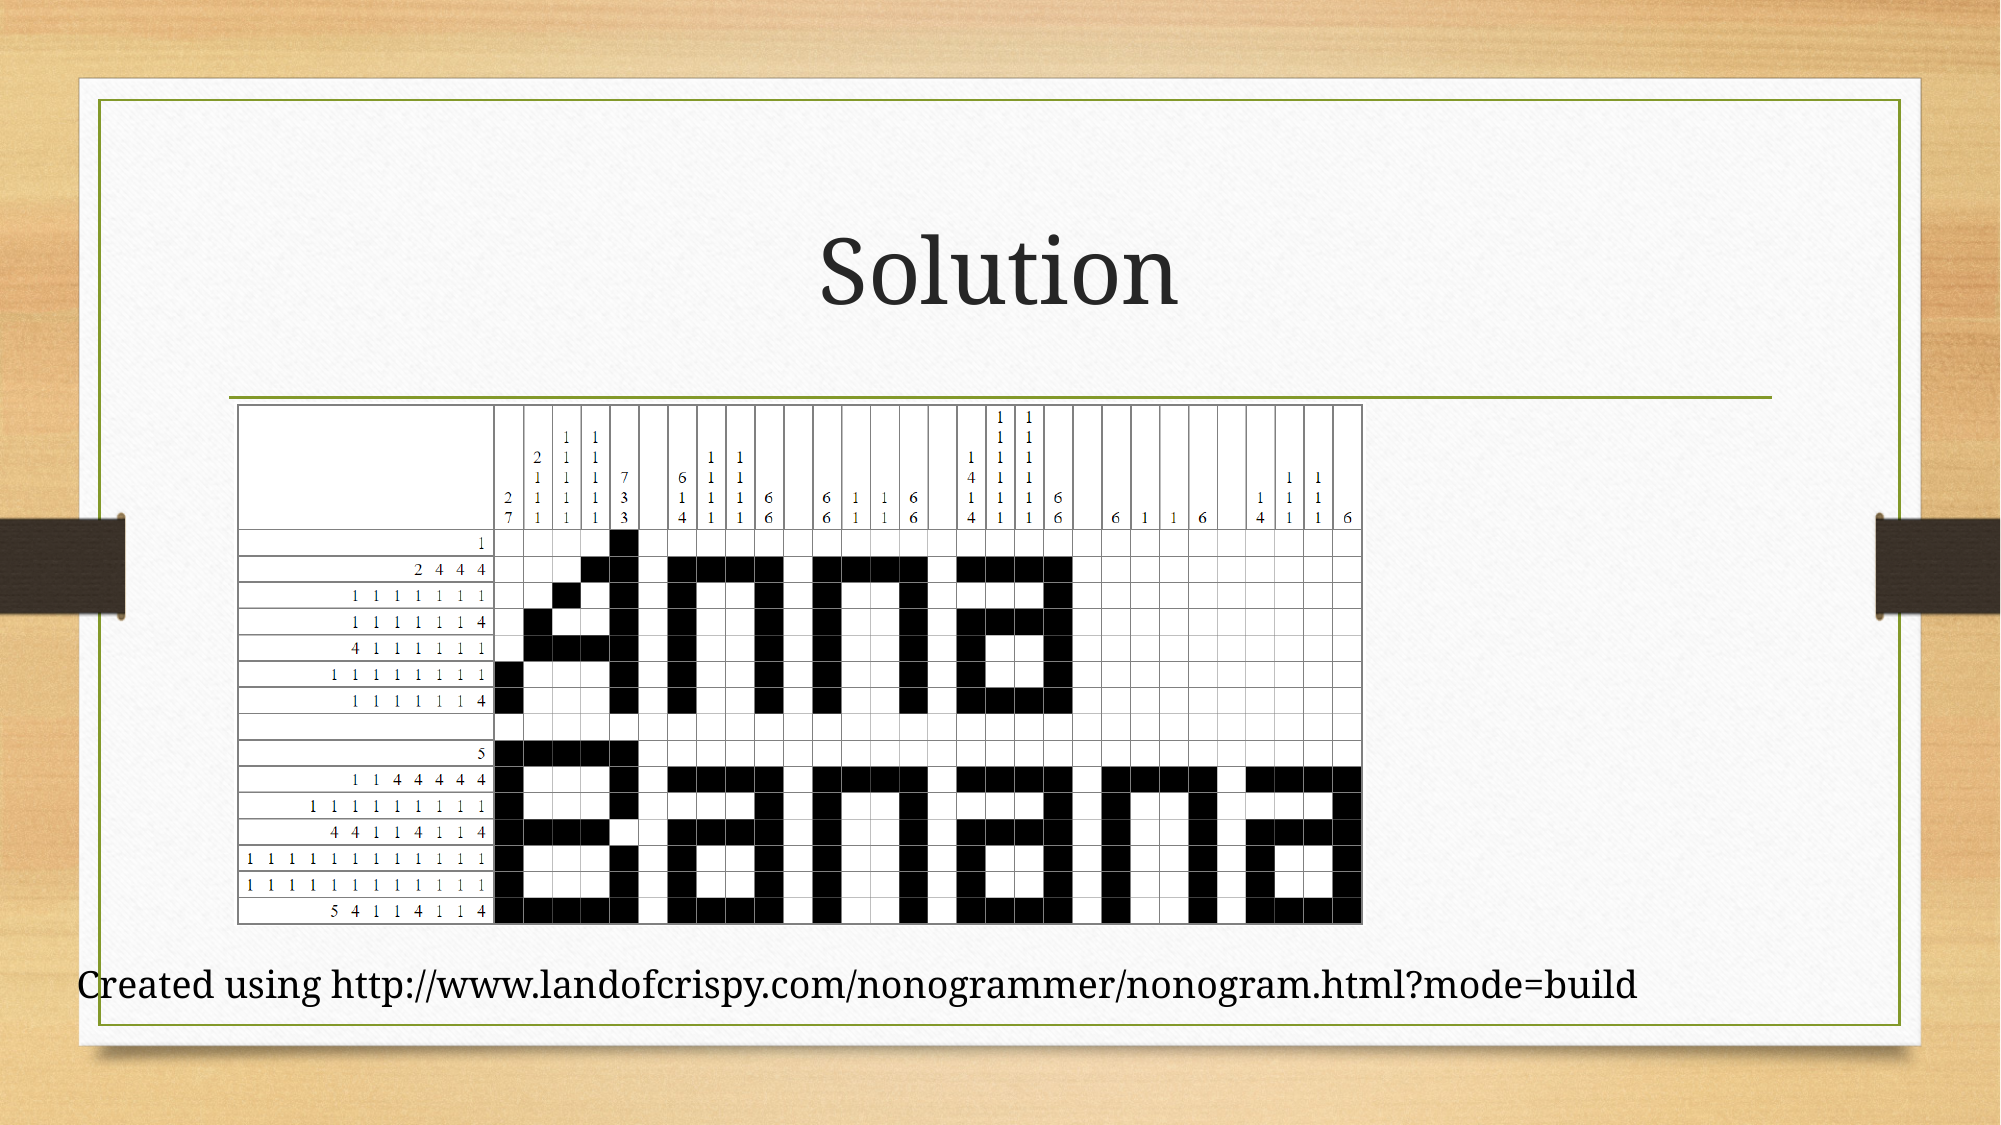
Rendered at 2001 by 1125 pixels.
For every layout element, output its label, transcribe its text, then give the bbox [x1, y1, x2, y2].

picture [0, 0, 2001, 1125]
title Solution [212, 161, 1788, 375]
text_box Created using http://www.landofcrispy.com/nonogrammer/nonogram.html?mode=build [61, 953, 1654, 1014]
